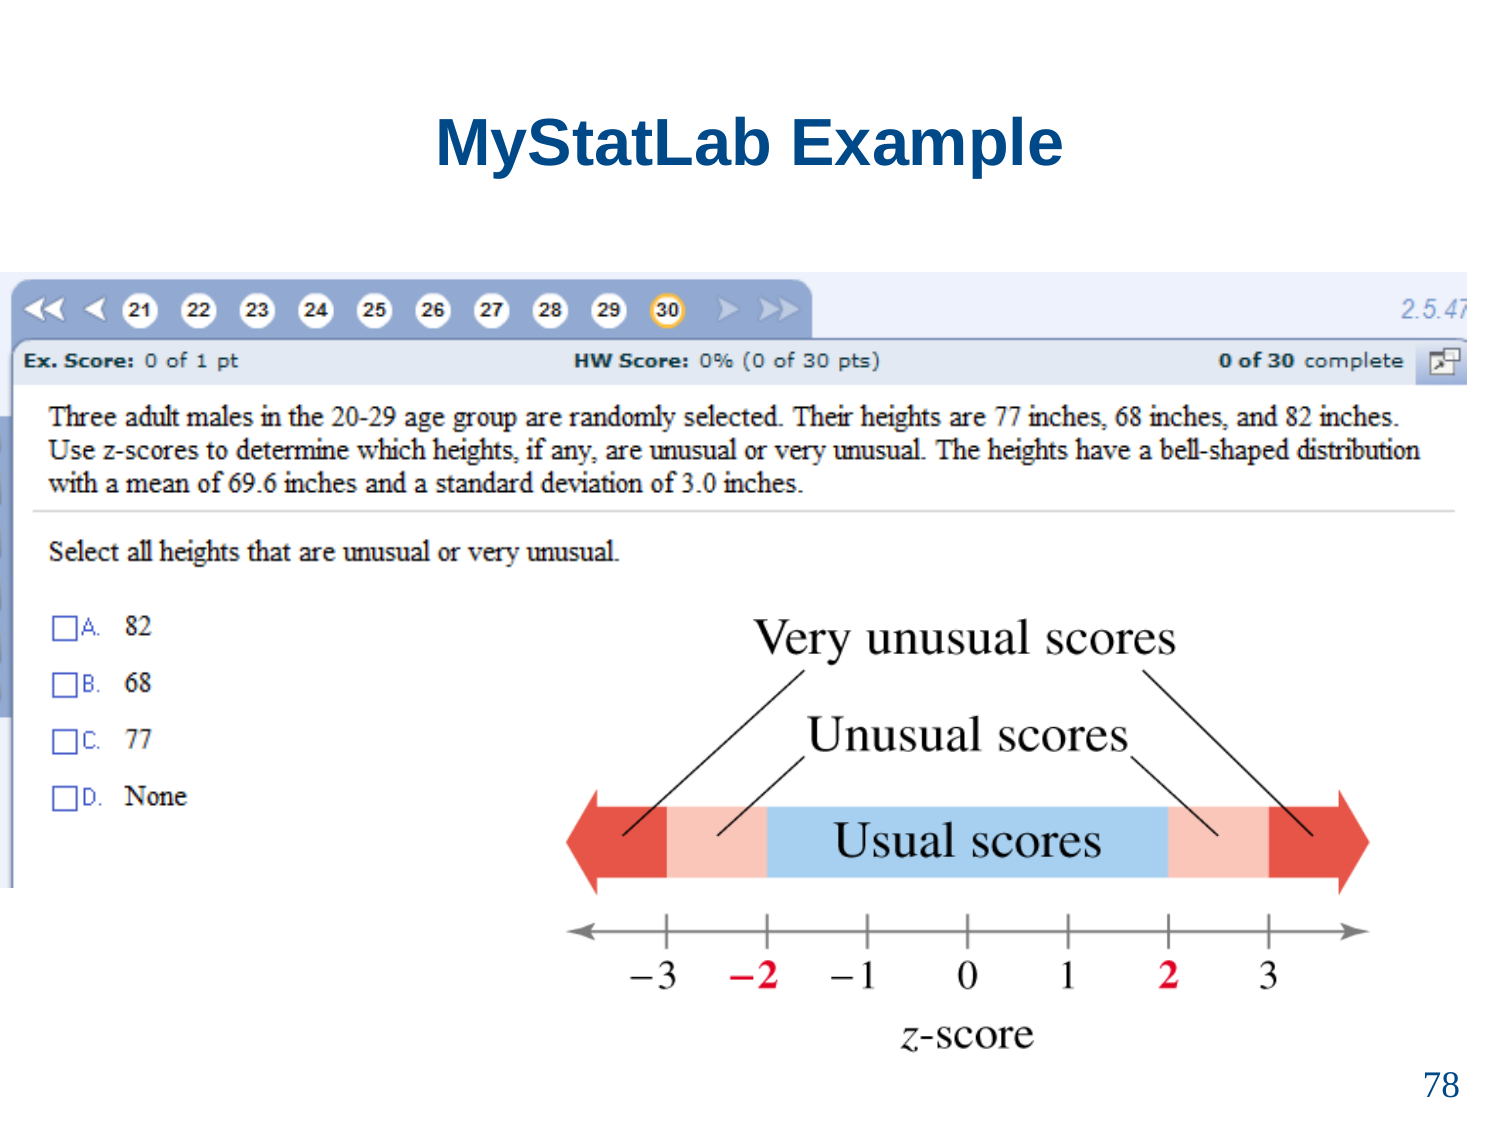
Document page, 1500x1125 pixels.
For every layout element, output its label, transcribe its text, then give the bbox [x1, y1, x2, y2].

picture [0, 272, 1467, 1053]
slide_number 78 [1125, 1052, 1475, 1113]
title MyStatLab Example [75, 45, 1425, 233]
